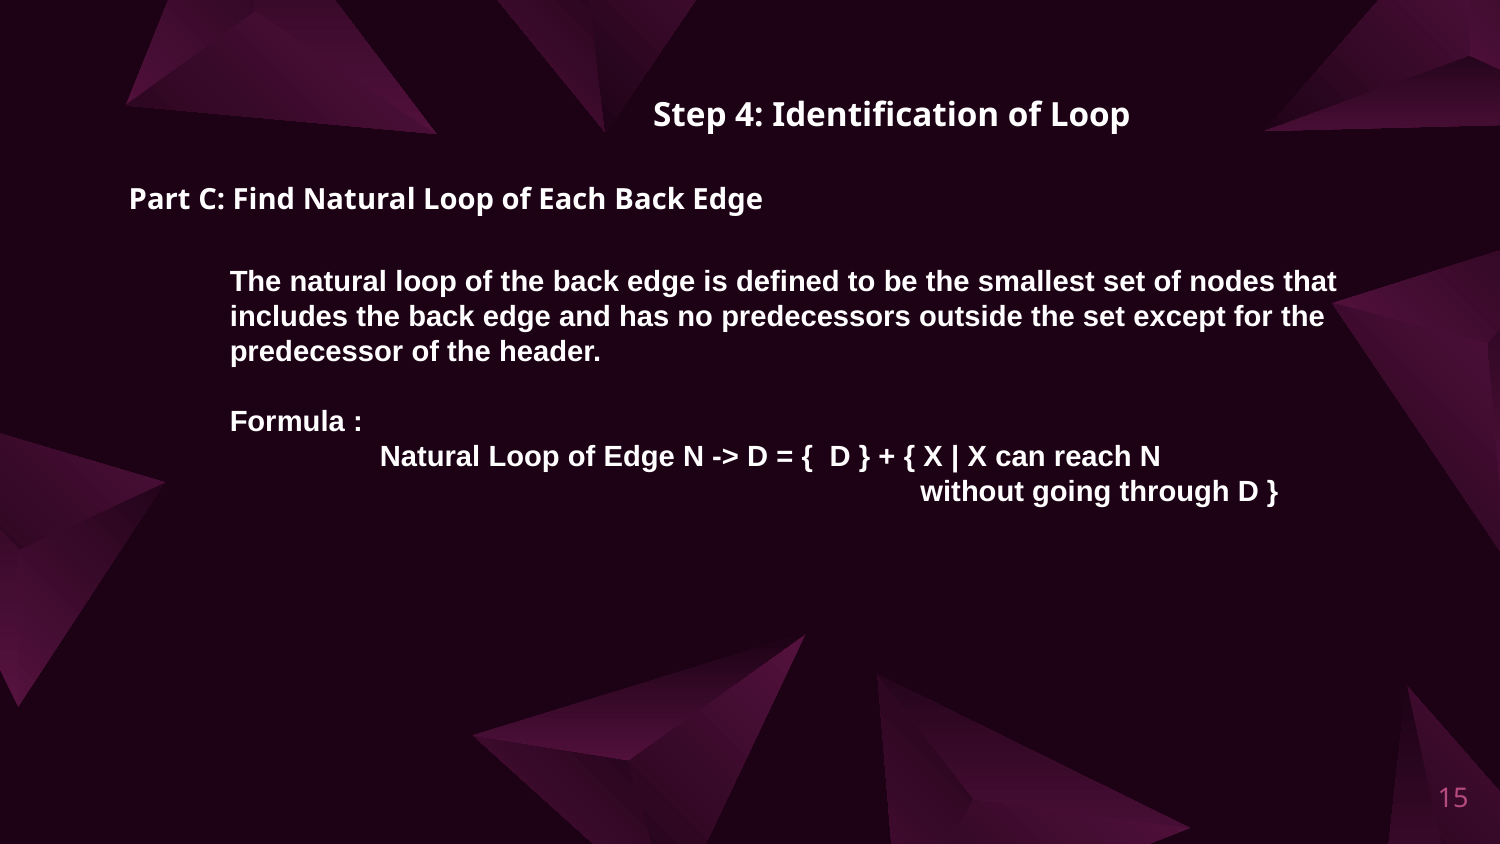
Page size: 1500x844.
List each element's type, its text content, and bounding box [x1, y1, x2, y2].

slide_number 15 [1402, 766, 1469, 832]
text_box The natural loop of the back edge is defined to be the smallest set of nodes that includes the back edge and has no predecessors outside the set except for the predecessor of the header. Formula : Natural Loop of Edge N -> D = { D } + { X | X can reach N without going through D } [215, 255, 1355, 515]
text_box Part C: Find Natural Loop of Each Back Edge [113, 173, 961, 223]
text_box Step 4: Identification of Loop [638, 85, 1260, 141]
